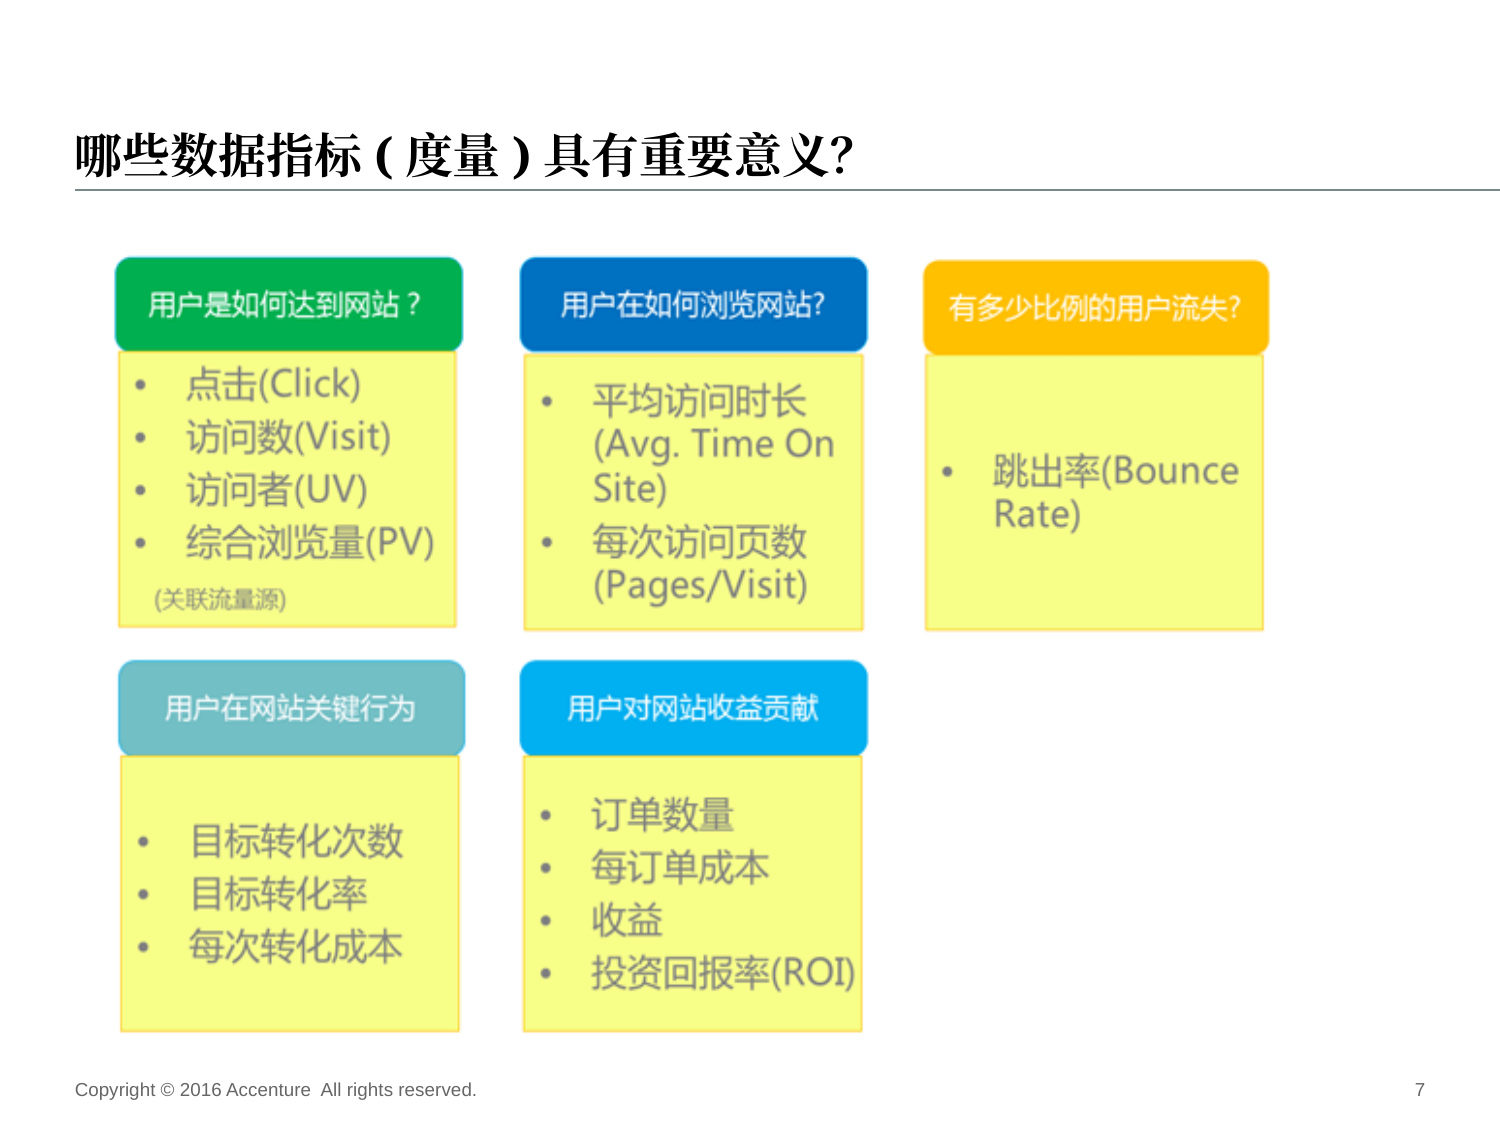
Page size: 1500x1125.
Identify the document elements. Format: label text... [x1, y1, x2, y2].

footer Copyright © 2016 Accenture All rights reserved. [74, 1078, 741, 1100]
picture [110, 254, 1275, 1039]
slide_number 7 [1335, 1078, 1426, 1100]
title 哪些数据指标(度量)具有重要意义？ [74, 19, 1426, 184]
